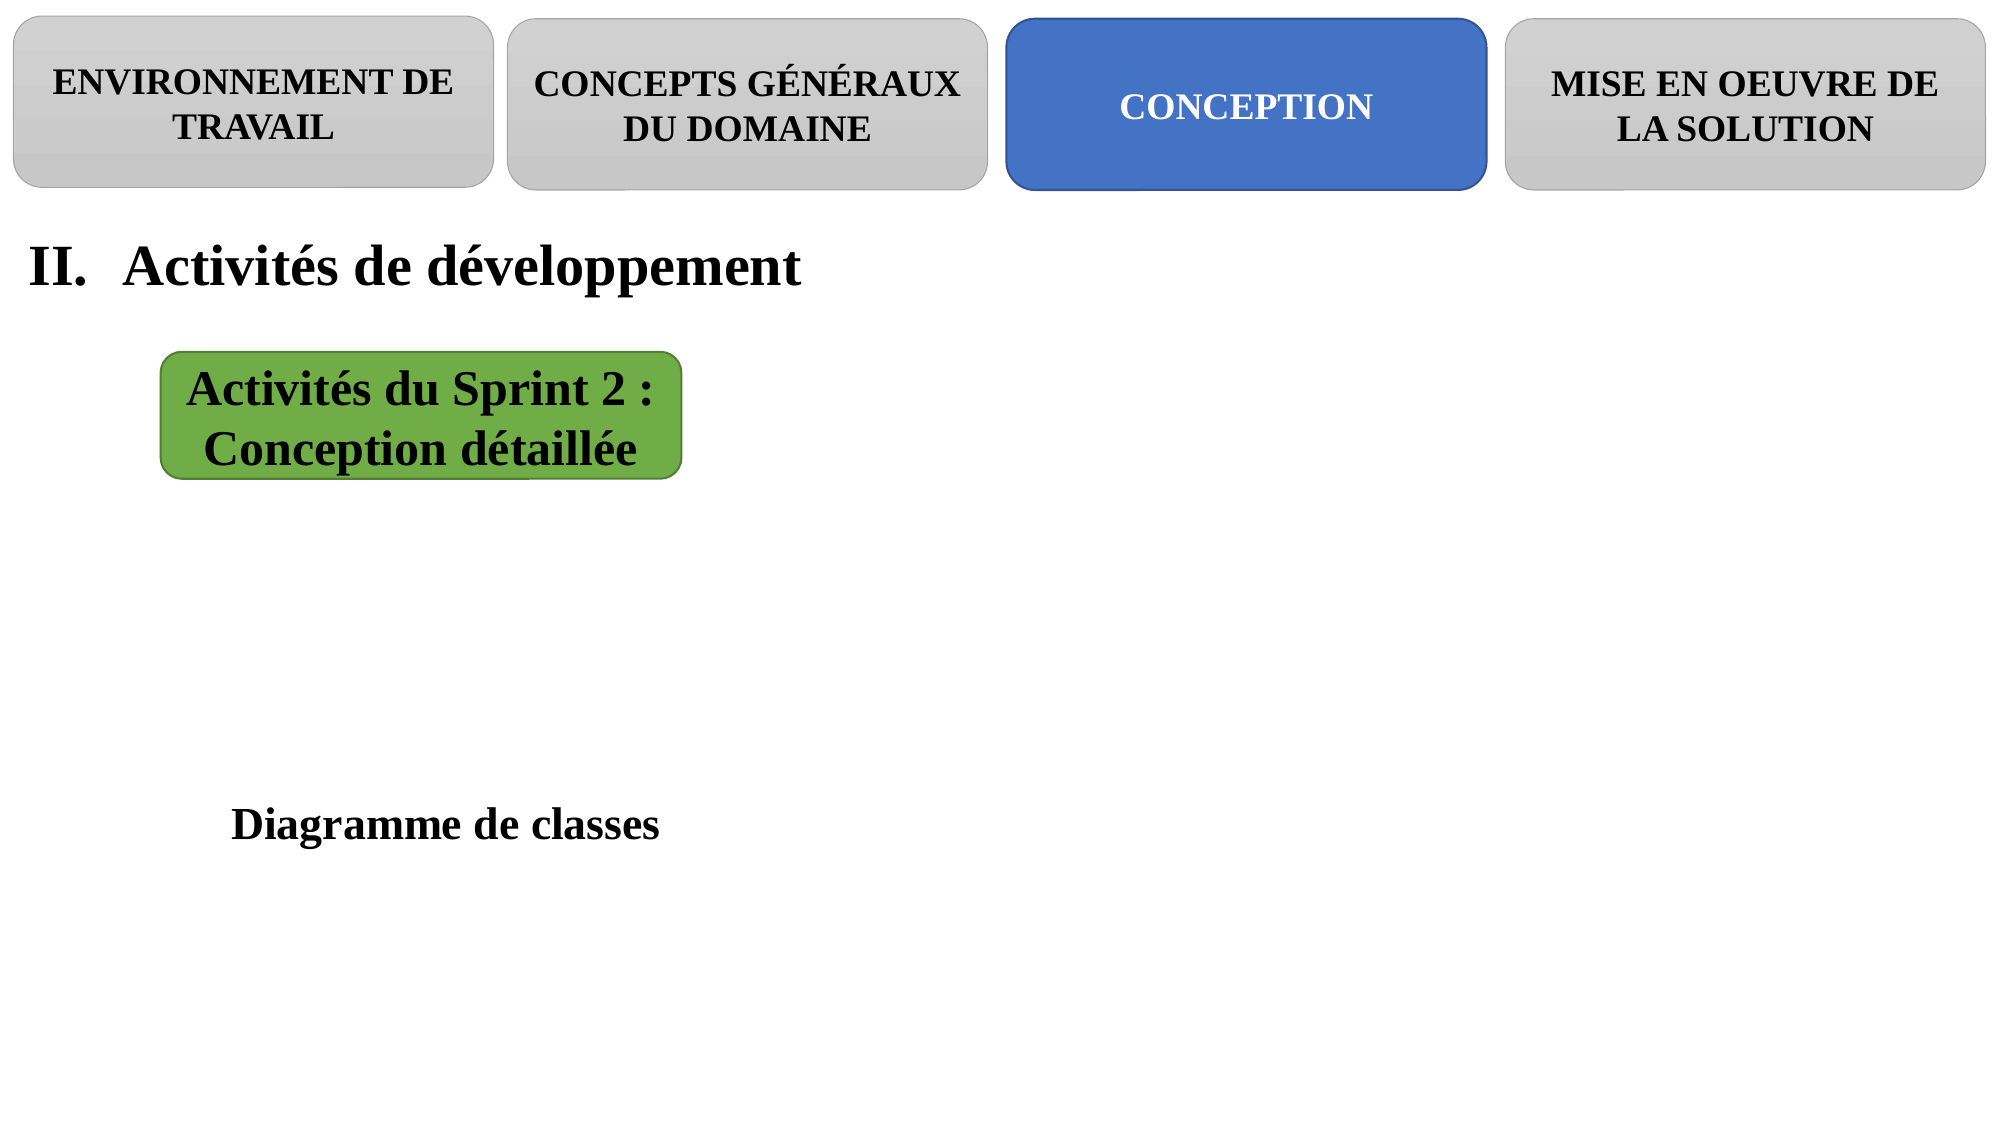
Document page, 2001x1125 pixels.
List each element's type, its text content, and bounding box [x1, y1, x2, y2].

text_box MISE EN OEUVRE DE LA SOLUTION [1504, 18, 1987, 191]
text_box Diagramme de classes [158, 769, 734, 874]
text_box CONCEPTS GÉNÉRAUX DU DOMAINE [506, 18, 989, 191]
title D [1, 9, 1996, 209]
text_box Activités du Sprint 2 : Conception détaillée [159, 350, 683, 480]
list Activités de développement [13, 227, 1986, 1105]
text_box CONCEPTION [1005, 17, 1488, 192]
text_box ENVIRONNEMENT DE TRAVAIL [12, 15, 495, 188]
